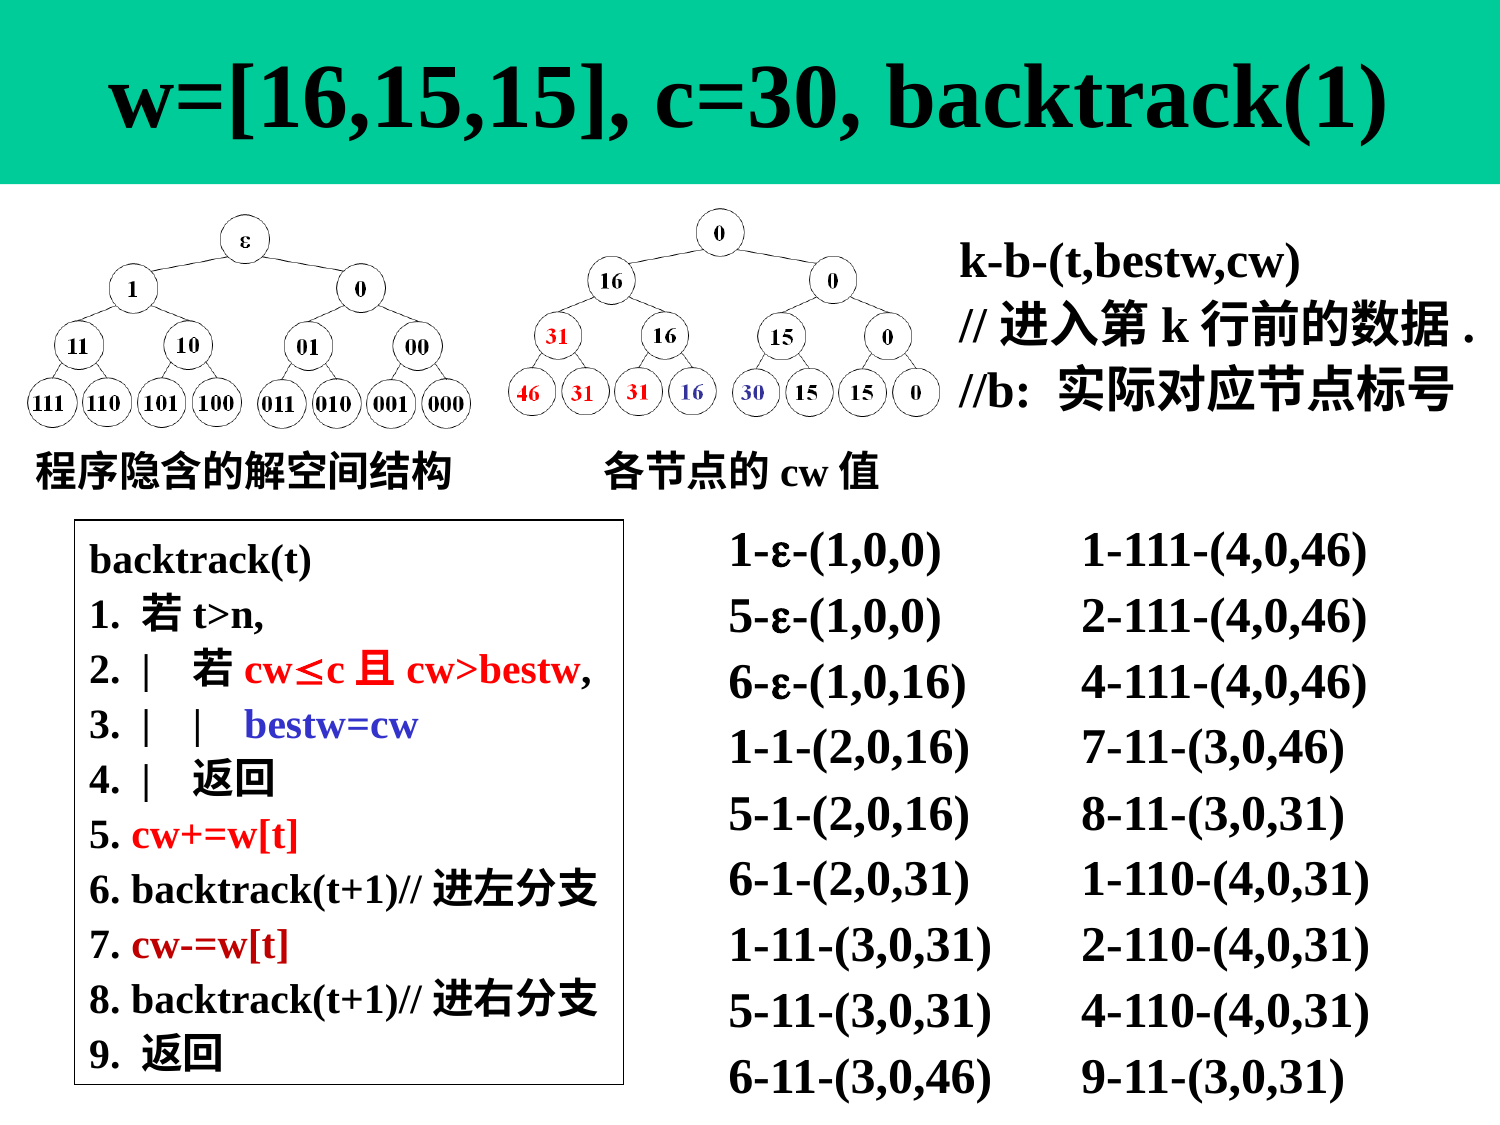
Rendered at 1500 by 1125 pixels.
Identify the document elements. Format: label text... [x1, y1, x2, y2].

text_box 程序隐含的解空间结构 [20, 440, 469, 503]
title w=[16,15,15], c=30, backtrack(1) [0, 0, 1500, 185]
text_box 1-111-(4,0,46) 2-111-(4,0,46) 4-111-(4,0,46) 7-11-(3,0,46) 8-11-(3,0,31) 1-110-(4,0,31) 2-110-(4,0,31) 4-110-(4,0,31) 9-11-(3,0,31) [1066, 502, 1399, 1112]
picture [501, 207, 940, 420]
text_box 1--(1,0,0) 5--(1,0,0) 6--(1,0,16) 1-1-(2,0,16) 5-1-(2,0,16) 6-1-(2,0,31) 1-11-(3,0,31) 5-11-(3,0,31) 6-11-(3,0,46) [713, 502, 1021, 1112]
text_box backtrack(t) 1. 若t>n, 2. | 若cwc且cw>bestw, 3. | | bestw=cw 4. | 返回 5. cw+=w[t] 6. backtrack(t+1)//进左分支 7. cw-=w[t] 8. backtrack(t+1)//进右分支 9. 返回 [74, 519, 624, 1085]
text_box k-b-(t,bestw,cw) //进入第k行前的数据. //b: 实际对应节点标号 [944, 219, 1500, 425]
text_box 各节点的cw值 [588, 437, 896, 503]
picture [17, 214, 479, 433]
